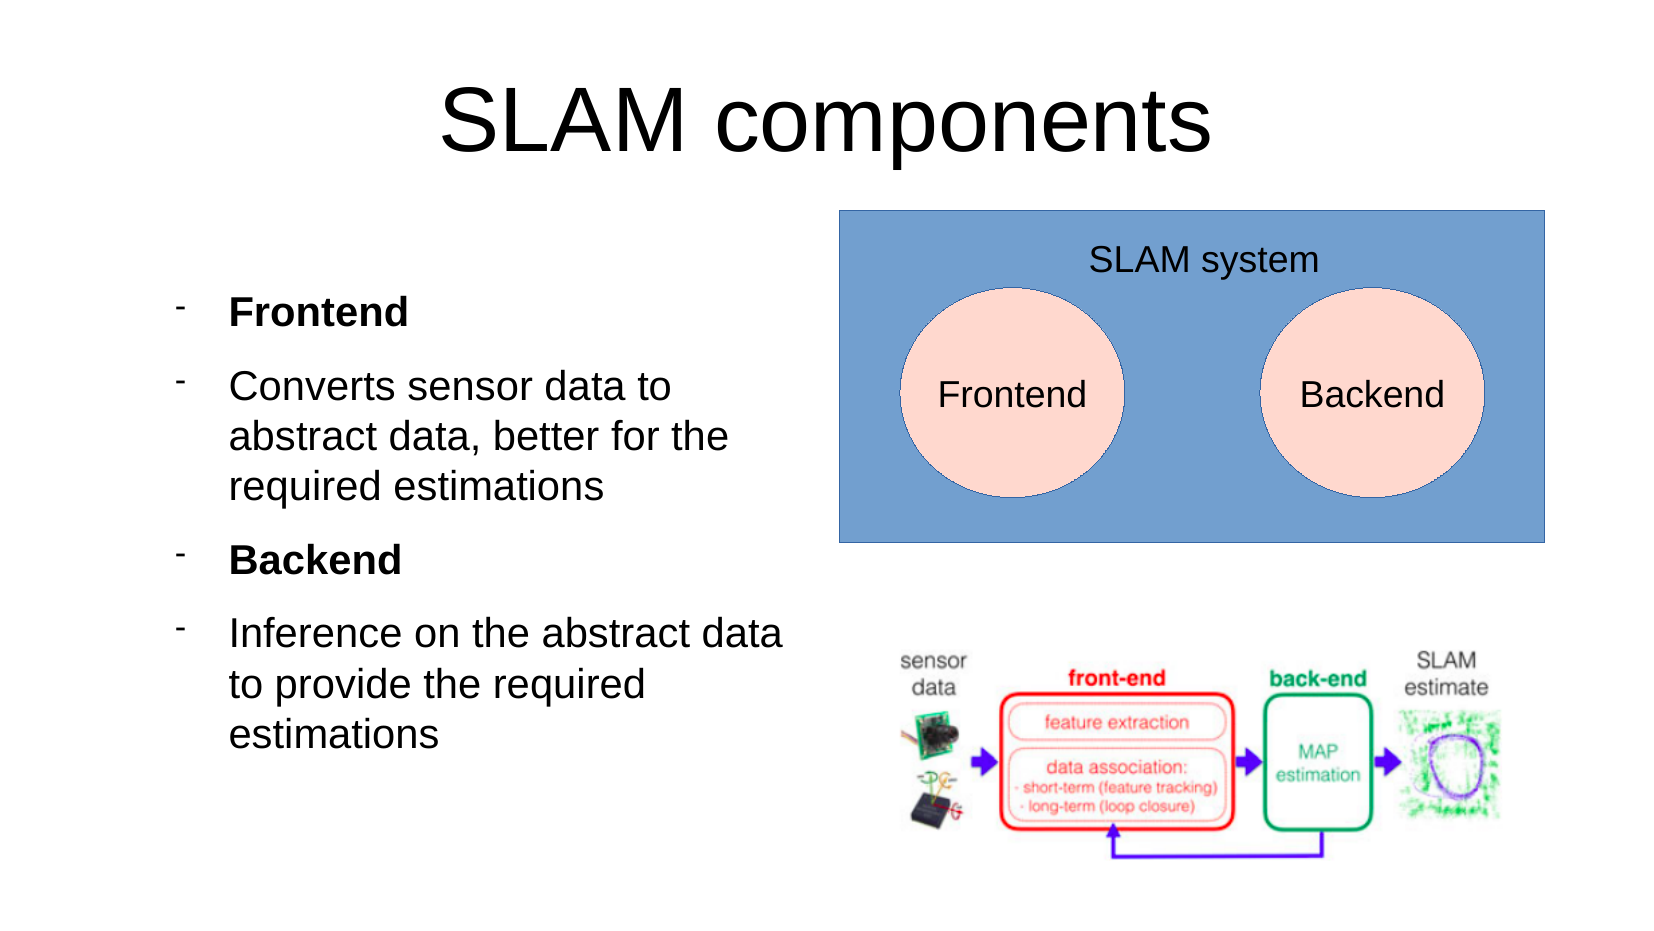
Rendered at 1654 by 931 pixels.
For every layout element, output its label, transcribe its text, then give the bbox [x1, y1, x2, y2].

picture [824, 612, 1546, 889]
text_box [839, 209, 1546, 543]
text_box SLAM components [82, 37, 1571, 193]
text_box Frontend Converts sensor data to abstract data, better for the required estimations Backend Inference on the abstract data to provide the required estimations [86, 284, 810, 825]
